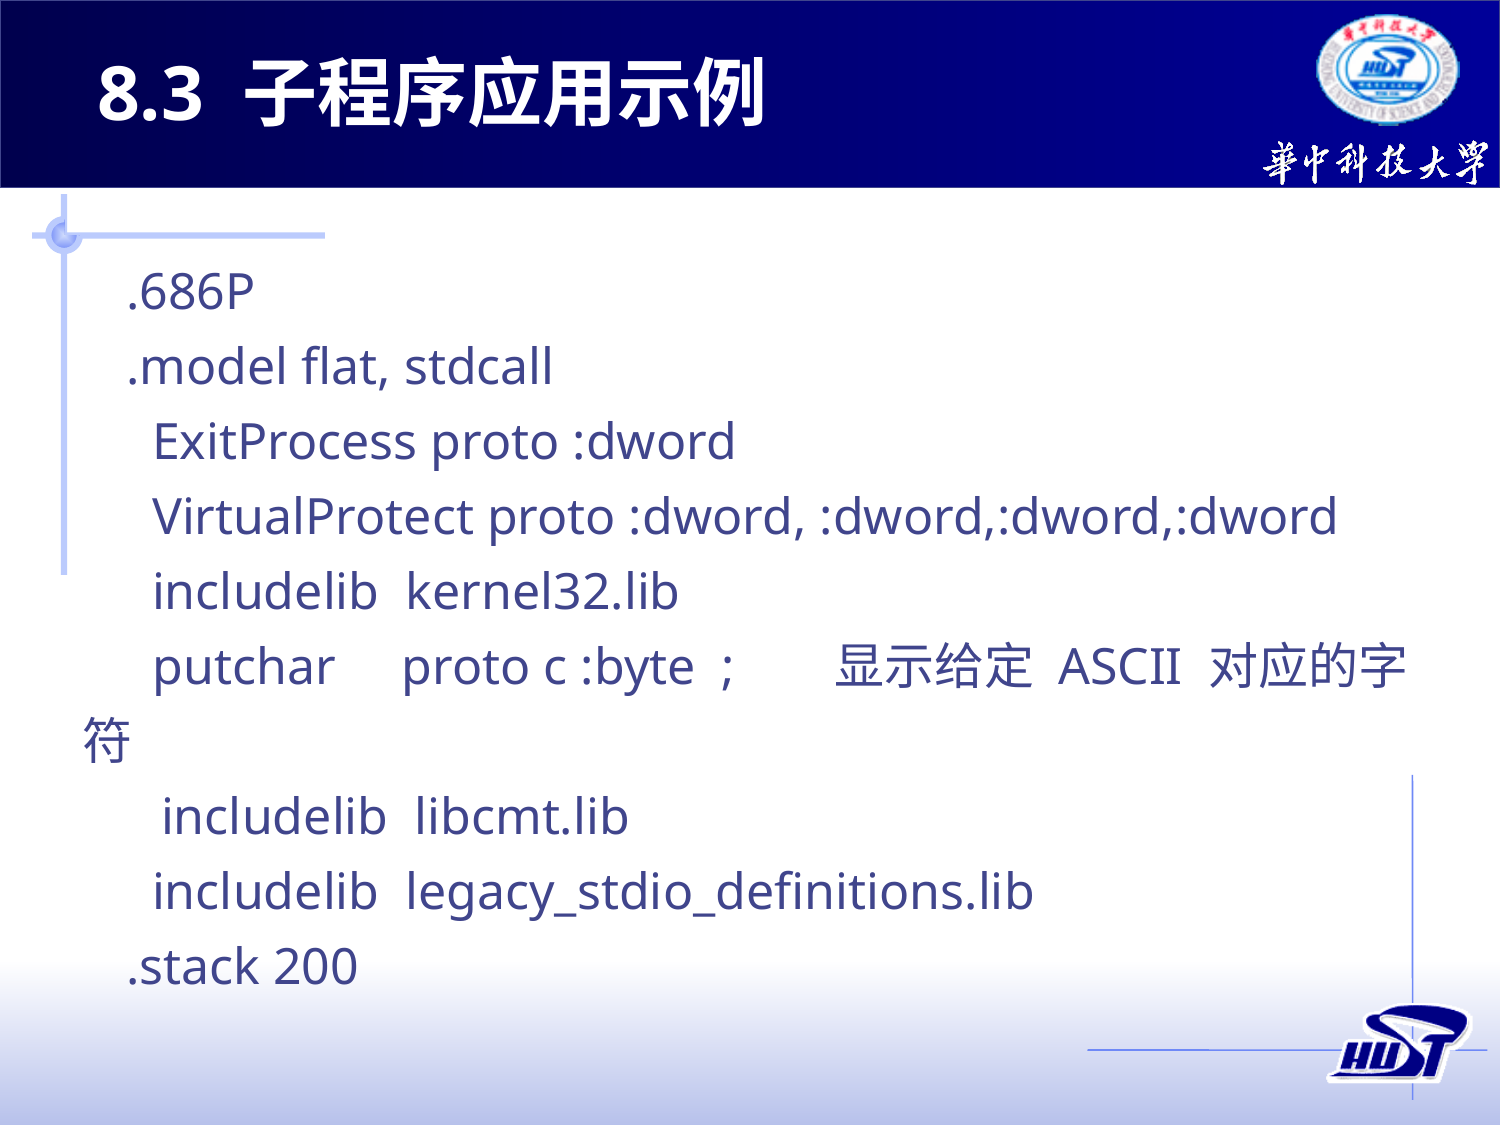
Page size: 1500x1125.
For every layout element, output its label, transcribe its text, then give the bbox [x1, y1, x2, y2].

text_box 8.3 子程序应用示例 [82, 38, 782, 144]
text_box .686P .model flat, stdcall ExitProcess proto :dword VirtualProtect proto :dword, :dword,:dword,:dword includelib kernel32.lib putchar proto c :byte ; 显示给定 ASCII 对应的字符 includelib libcmt.lib includelib legacy_stdio_definitions.lib .stack 200 [17, 237, 1424, 1003]
picture [1262, 140, 1488, 185]
picture [1316, 14, 1460, 126]
